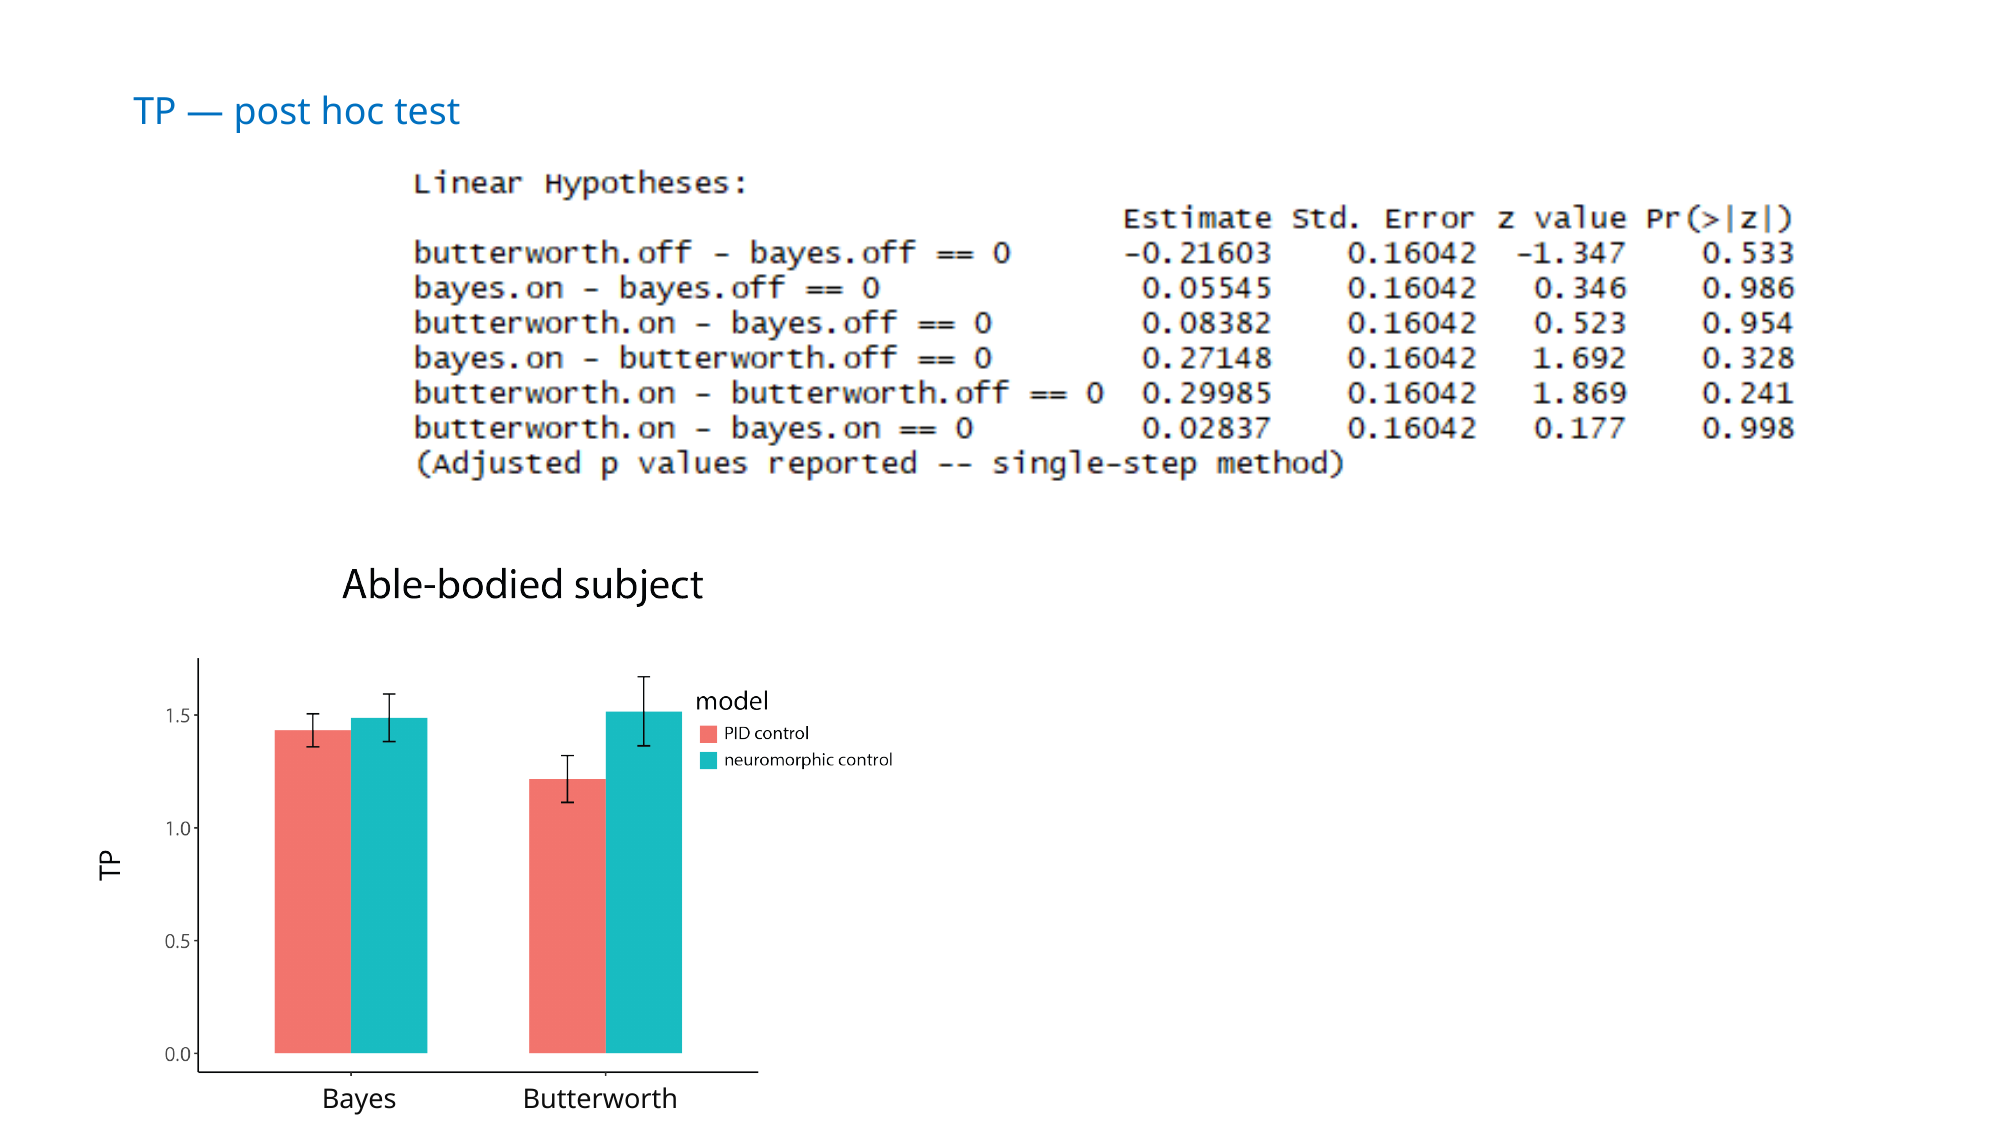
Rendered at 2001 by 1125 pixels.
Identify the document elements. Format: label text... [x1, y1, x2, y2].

picture [83, 562, 893, 1076]
text_box TP — post hoc test [118, 79, 693, 140]
picture [405, 140, 1838, 488]
text_box Bayes Butterworth [307, 1076, 694, 1122]
